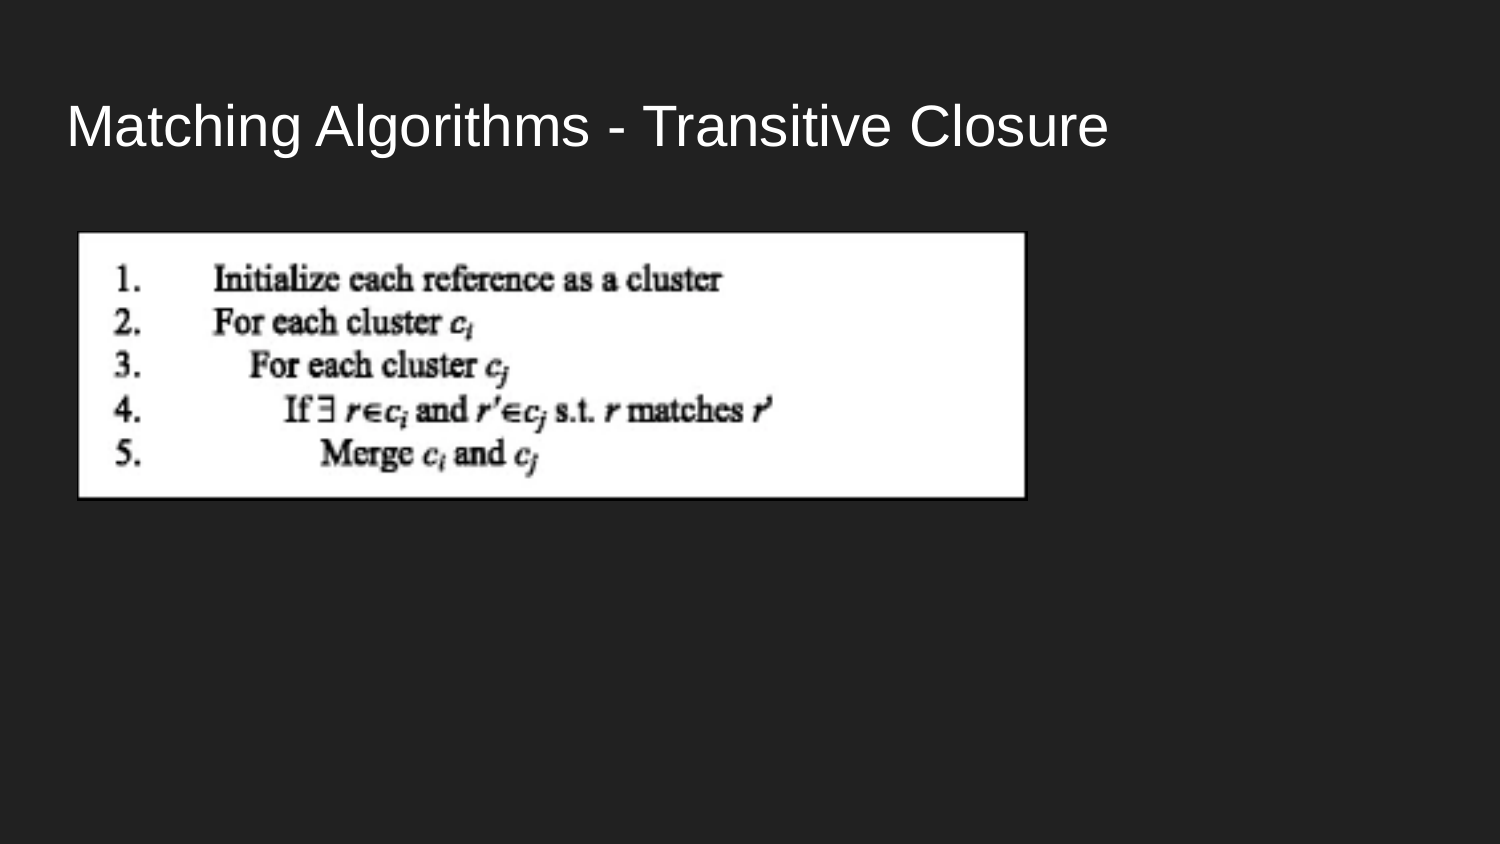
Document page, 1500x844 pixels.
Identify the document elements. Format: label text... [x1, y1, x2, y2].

picture [76, 231, 1029, 501]
title Matching Algorithms - Transitive Closure [51, 72, 1449, 167]
